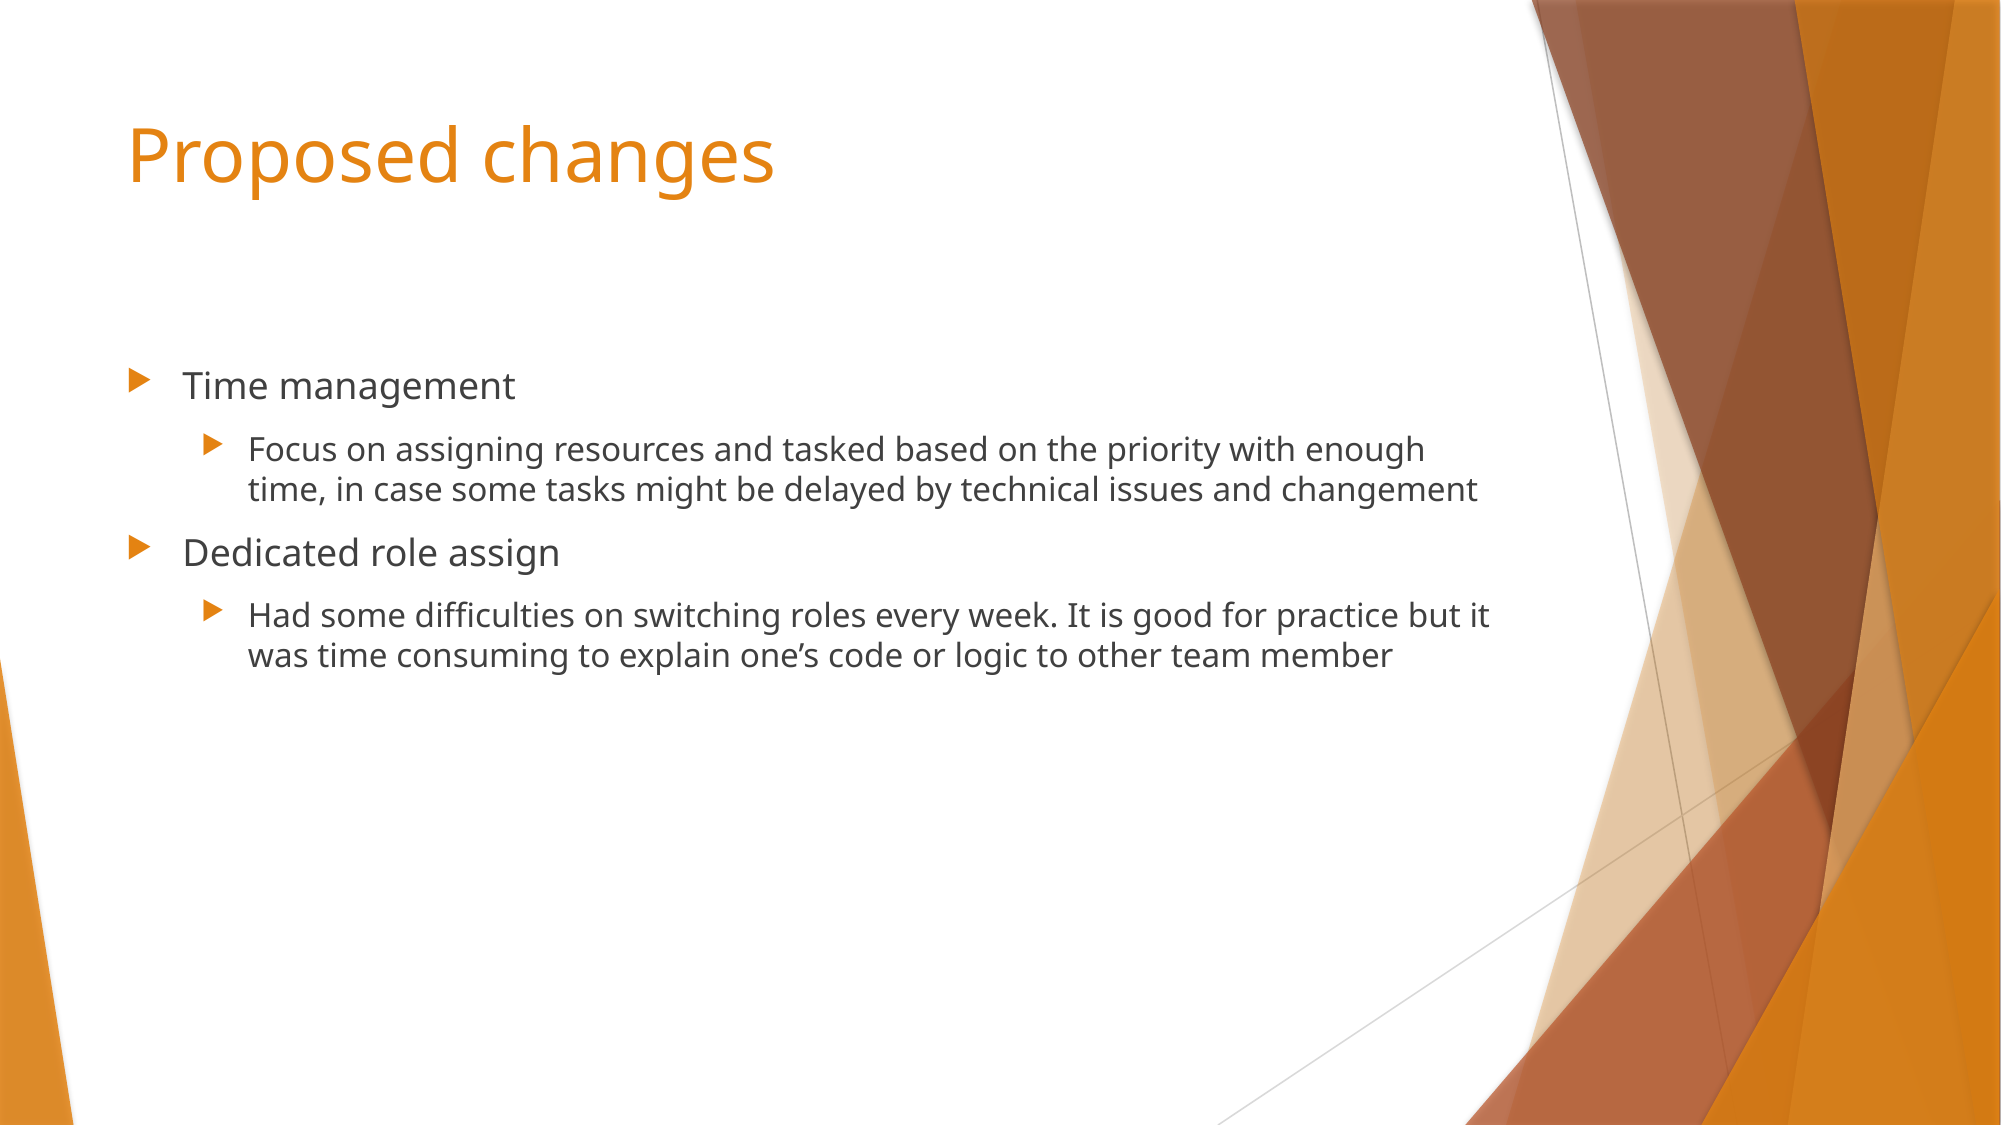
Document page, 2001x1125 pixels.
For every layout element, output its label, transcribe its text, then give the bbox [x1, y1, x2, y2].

list Time management Focus on assigning resources and tasked based on the priority with enough time, in case some tasks might be delayed by technical issues and changement Dedicated role assign Had some difficulties on switching roles every week. It is good for practice but it was time consuming to explain one’s code or logic to other team member [111, 354, 1522, 992]
title Proposed changes [111, 99, 1522, 317]
